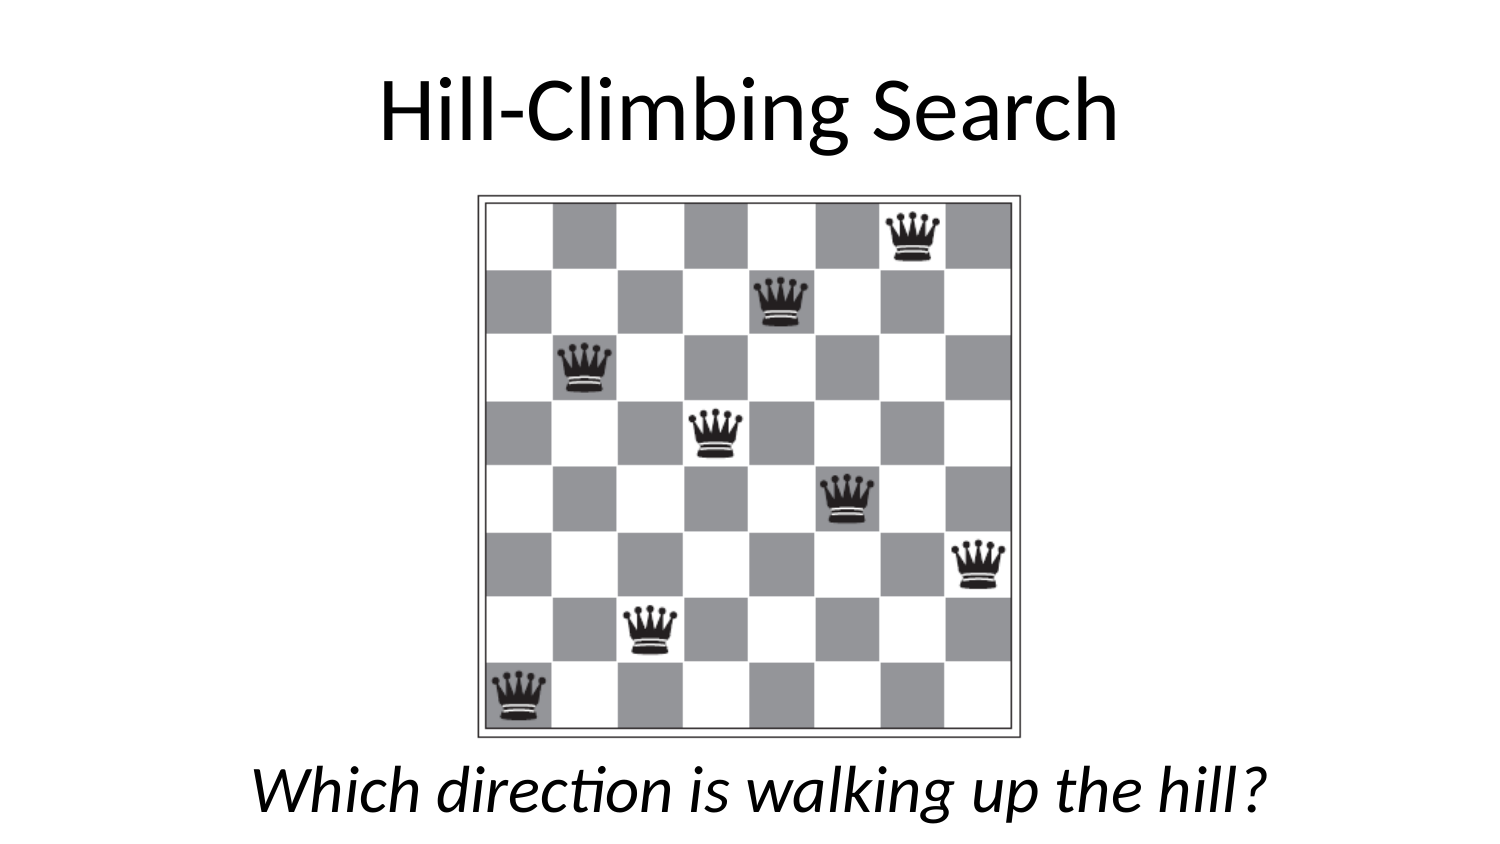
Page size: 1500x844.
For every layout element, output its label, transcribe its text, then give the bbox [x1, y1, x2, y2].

text_box Which direction is walking up the hill? [38, 730, 1482, 841]
picture [469, 181, 1031, 747]
title Hill-Climbing Search [75, 33, 1425, 175]
